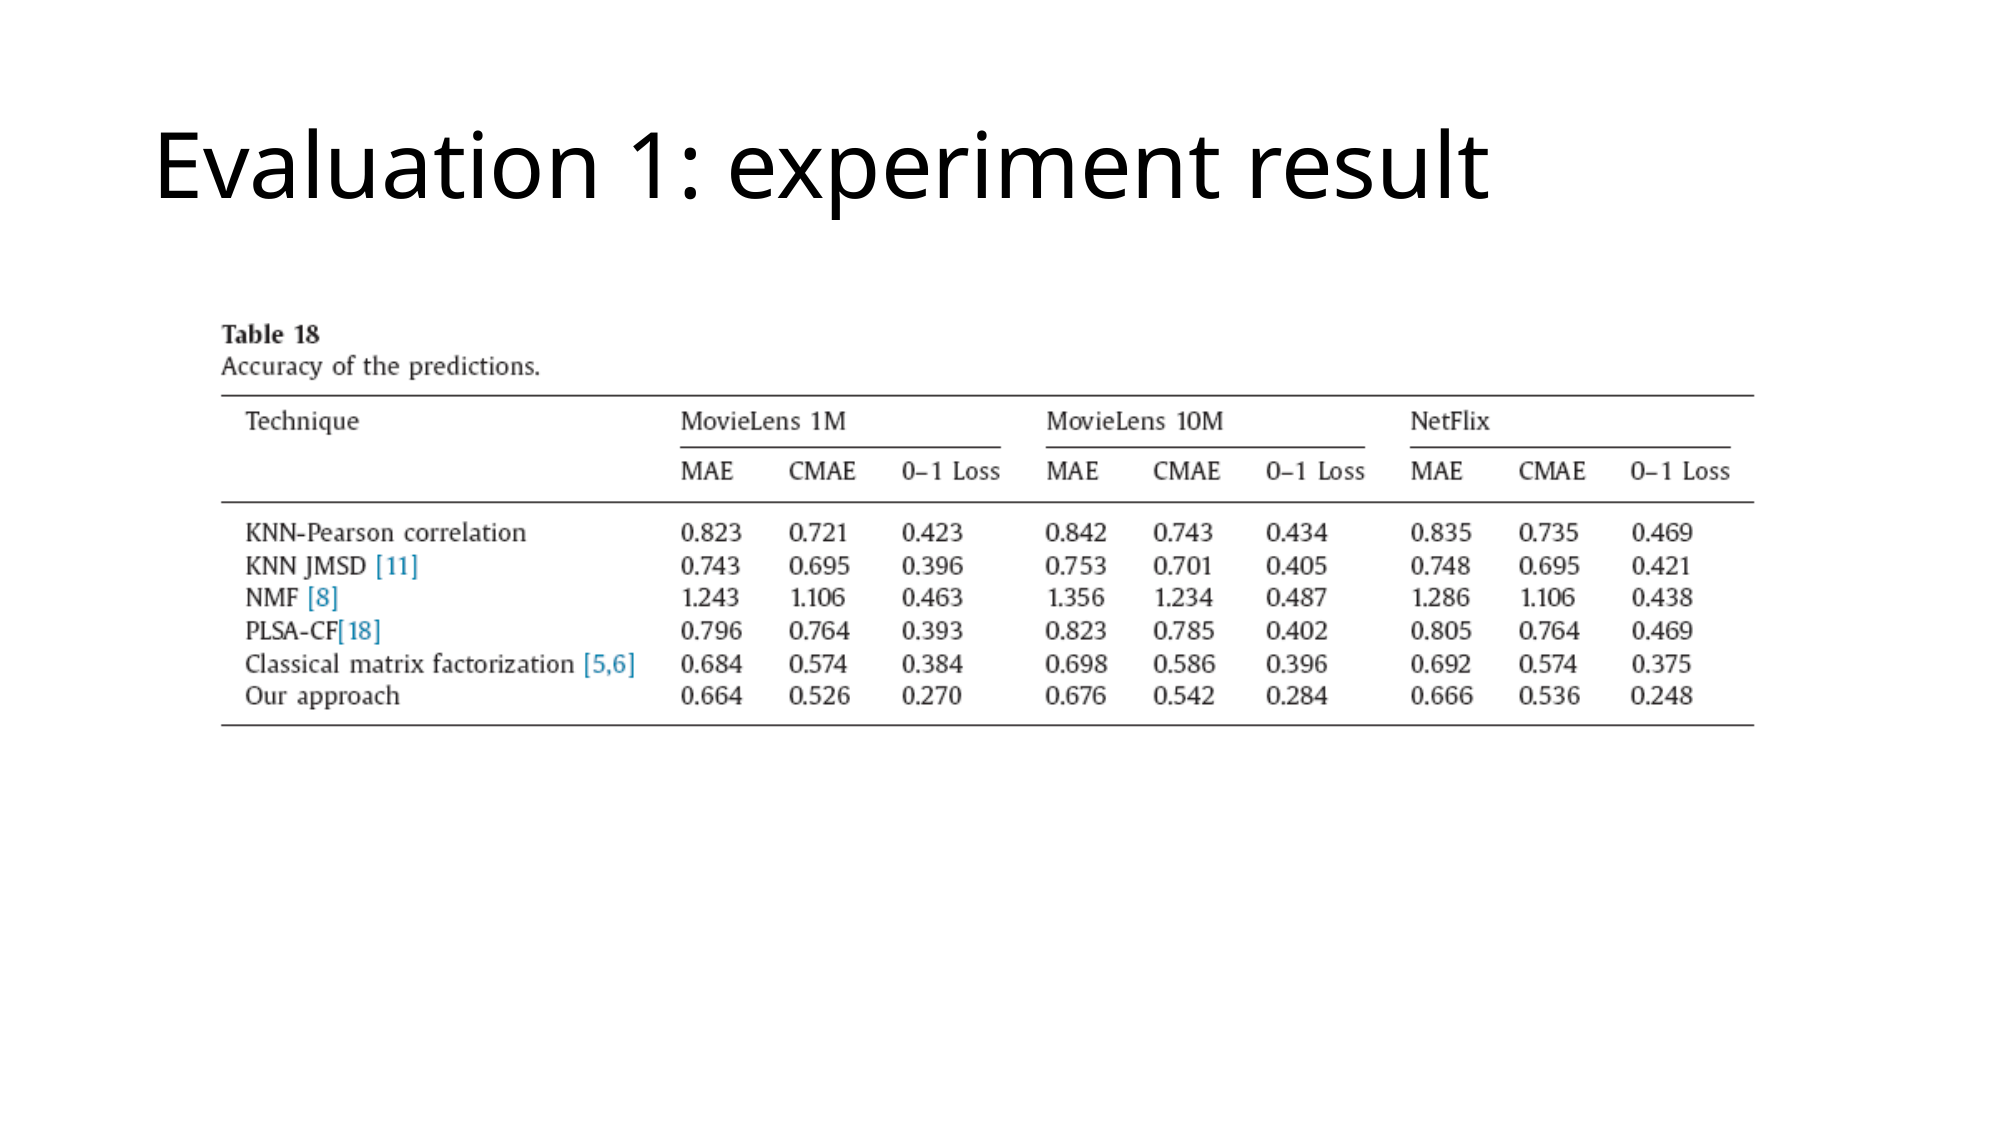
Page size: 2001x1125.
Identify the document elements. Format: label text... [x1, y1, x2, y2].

picture [150, 302, 1821, 773]
title Evaluation 1: experiment result [137, 59, 1863, 278]
